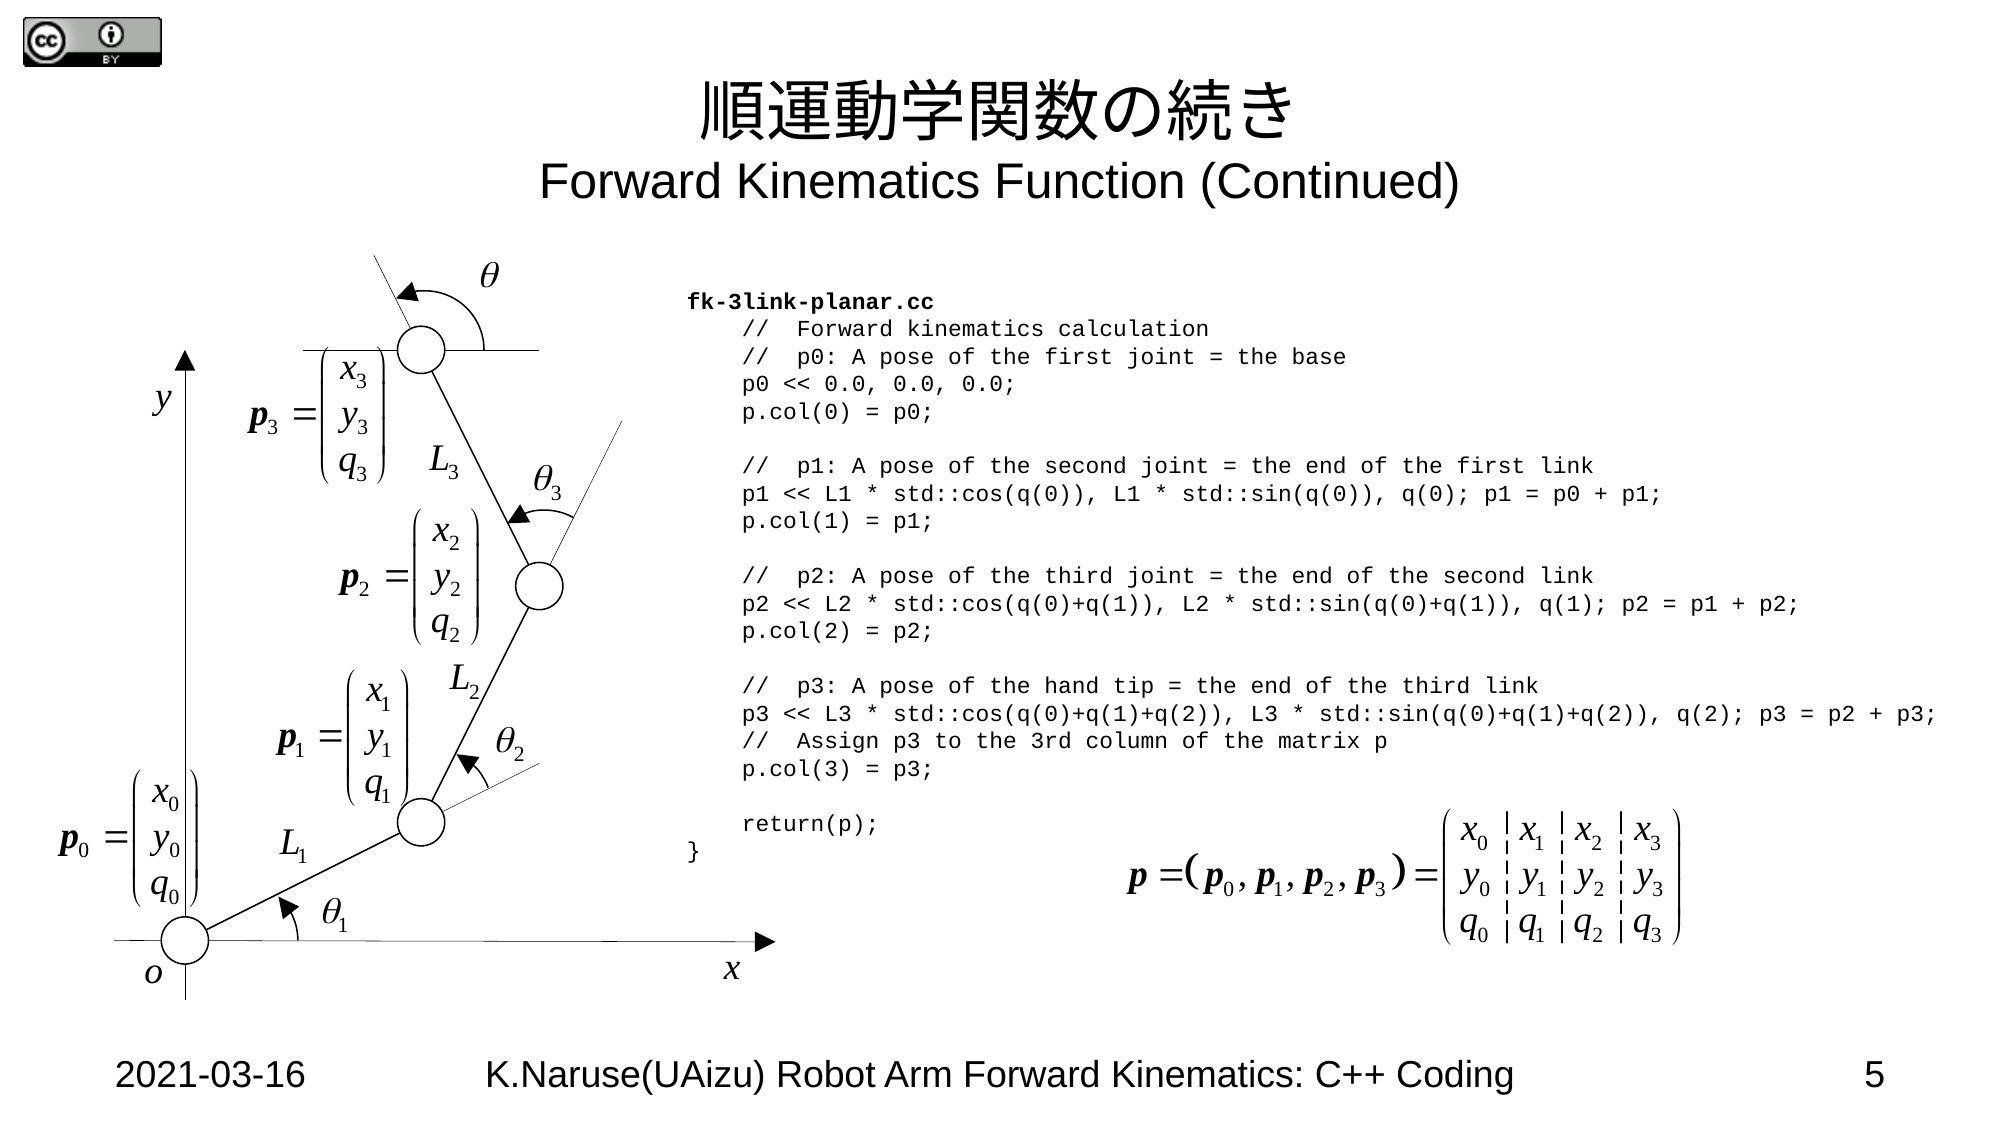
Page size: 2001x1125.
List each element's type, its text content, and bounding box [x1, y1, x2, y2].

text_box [442, 660, 487, 709]
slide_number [99, 1042, 327, 1103]
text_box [316, 885, 355, 943]
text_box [422, 432, 467, 490]
slide_number 5 [1673, 1042, 1900, 1103]
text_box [238, 340, 396, 492]
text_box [267, 662, 421, 814]
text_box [395, 355, 540, 587]
text_box [190, 951, 209, 966]
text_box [190, 762, 540, 941]
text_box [272, 821, 315, 874]
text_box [49, 763, 210, 915]
picture [23, 17, 162, 67]
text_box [373, 255, 540, 349]
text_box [139, 957, 171, 993]
text_box [161, 951, 180, 966]
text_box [527, 452, 569, 510]
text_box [490, 714, 532, 772]
footer K.Naruse(UAizu) Robot Arm Forward Kinematics: C++ Coding [338, 1042, 1662, 1103]
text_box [420, 420, 623, 823]
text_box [474, 252, 507, 298]
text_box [716, 954, 748, 990]
text_box fk-3link-planar.cc // Forward kinematics calculation // p0: A pose of the first joint = the base p0 << 0.0, 0.0, 0.0; p.col(0) = p0; // p1: A pose of the second joint = the end of the first link p1 << L1 * std::cos(q(0)), L1 * std::sin(q(0)), q(0); p1 = p0 + p1; p.col(1) = p1; // p2: A pose of the third joint = the end of the second link p2 << L2 * std::cos(q(0)+q(1)), L2 * std::sin(q(0)+q(1)), q(1); p2 = p1 + p2; p.col(2) = p2; // p3: A pose of the hand tip = the end of the third link p3 << L3 * std::cos(q(0)+q(1)+q(2)), L3 * std::sin(q(0)+q(1)+q(2)), q(2); p3 = p2 + p3; // Assign p3 to the 3rd column of the matrix p p.col(3) = p3; return(p); } [672, 278, 1969, 871]
title 順運動学関数の続き Forward Kinematics Function (Continued) [99, 45, 1900, 233]
text_box [159, 923, 178, 938]
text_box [1117, 801, 1691, 953]
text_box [145, 383, 181, 425]
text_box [329, 502, 490, 653]
